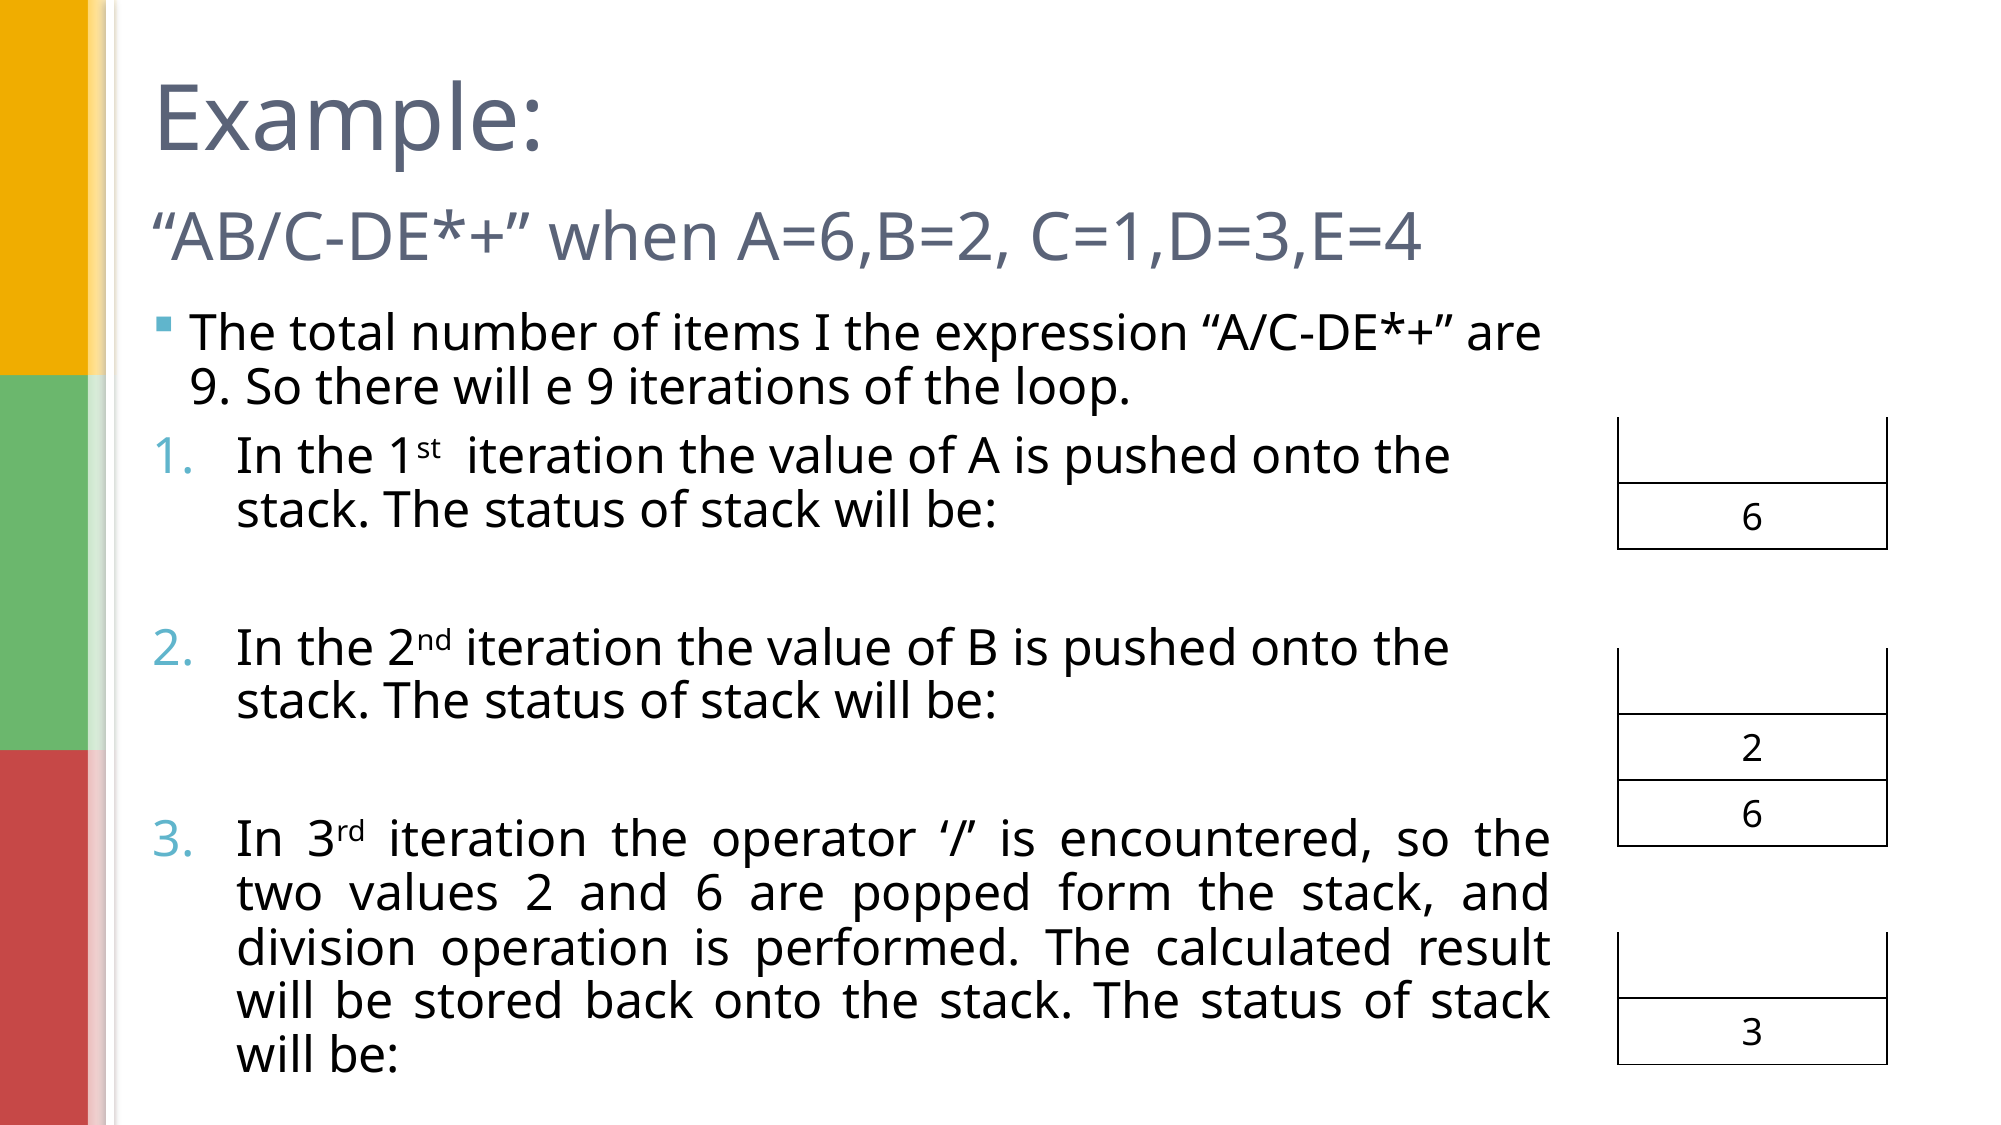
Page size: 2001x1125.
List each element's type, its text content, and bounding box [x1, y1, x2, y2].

list The total number of items I the expression “A/C-DE*+” are 9. So there will e 9 iterations of the loop. In the 1st iteration the value of A is pushed onto the stack. The status of stack will be: In the 2nd iteration the value of B is pushed onto the stack. The status of stack will be: In 3rd iteration the operator ‘/’ is encountered, so the two values 2 and 6 are popped form the stack, and division operation is performed. The calculated result will be stored back onto the stack. The status of stack will be: [137, 299, 1567, 1014]
table_cell 3 [1619, 999, 1886, 1064]
table_cell 6 [1619, 484, 1886, 548]
table_header [1619, 932, 1886, 997]
table_cell 6 [1619, 781, 1886, 845]
table_header [1619, 417, 1886, 482]
table_header [1619, 648, 1886, 713]
table_cell 2 [1619, 715, 1886, 779]
title Example: “AB/C-DE*+” when A=6,B=2, C=1,D=3,E=4 [137, 59, 1863, 278]
